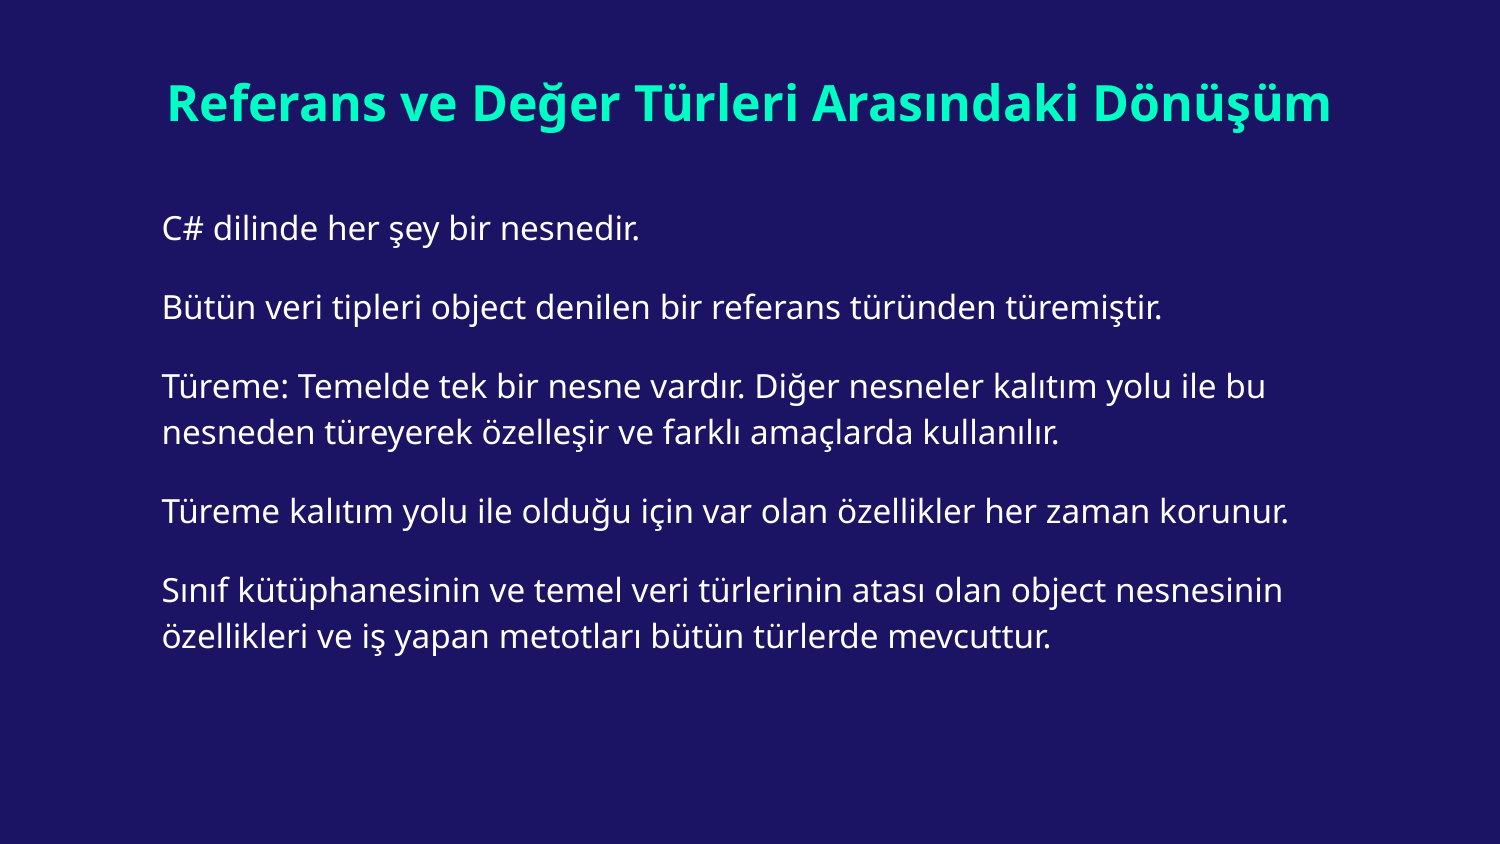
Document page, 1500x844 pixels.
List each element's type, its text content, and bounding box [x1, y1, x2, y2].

title Referans ve Değer Türleri Arasındaki Dönüşüm [0, 56, 1500, 166]
text_box C# dilinde her şey bir nesnedir. Bütün veri tipleri object denilen bir referans türünden türemiştir. Türeme: Temelde tek bir nesne vardır. Diğer nesneler kalıtım yolu ile bu nesneden türeyerek özelleşir ve farklı amaçlarda kullanılır. Türeme kalıtım yolu ile olduğu için var olan özellikler her zaman korunur. Sınıf kütüphanesinin ve temel veri türlerinin atası olan object nesnesinin özellikleri ve iş yapan metotları bütün türlerde mevcuttur. [123, 186, 1419, 813]
